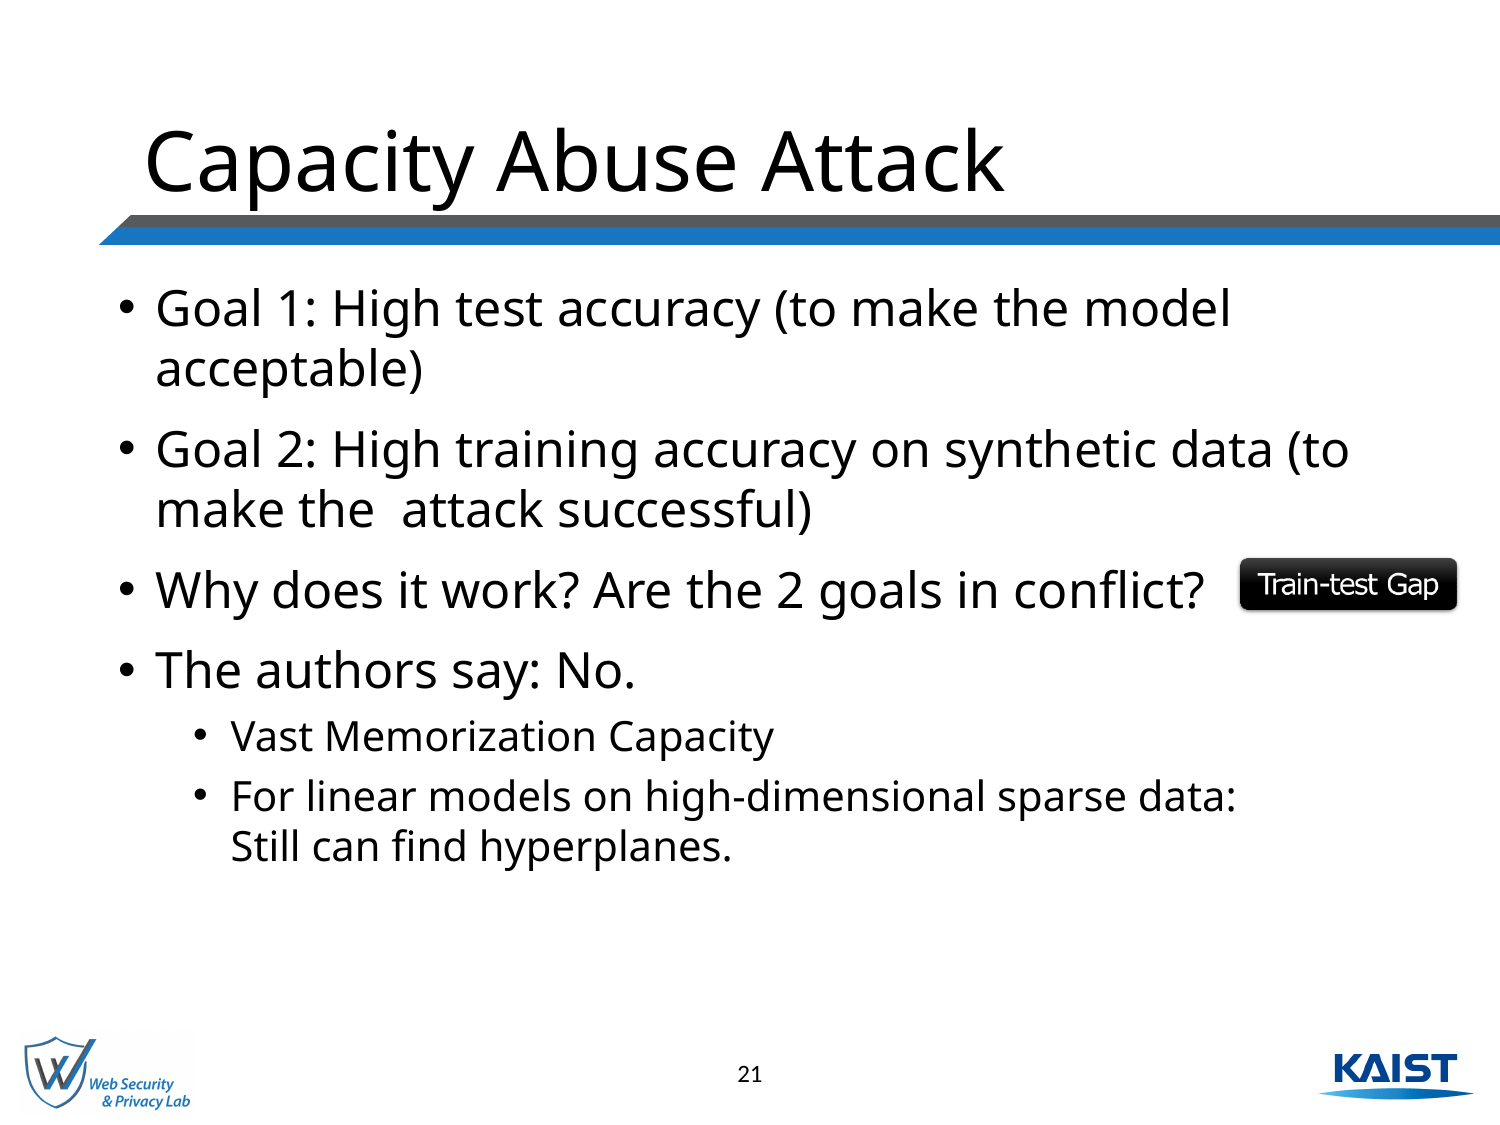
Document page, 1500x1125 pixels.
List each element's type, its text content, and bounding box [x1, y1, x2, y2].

slide_number 21 [581, 1042, 919, 1103]
list Goal 1: High test accuracy (to make the model acceptable) Goal 2: High training accuracy on synthetic data (to make the attack successful) Why does it work? Are the 2 goals in conflict? The authors say: No. Vast Memorization Capacity For linear models on high-dimensional sparse data: Still can find hyperplanes. [103, 268, 1397, 983]
title Capacity Abuse Attack [129, 70, 1423, 217]
picture [1233, 553, 1463, 626]
picture [19, 1029, 196, 1116]
picture [1303, 1050, 1489, 1103]
